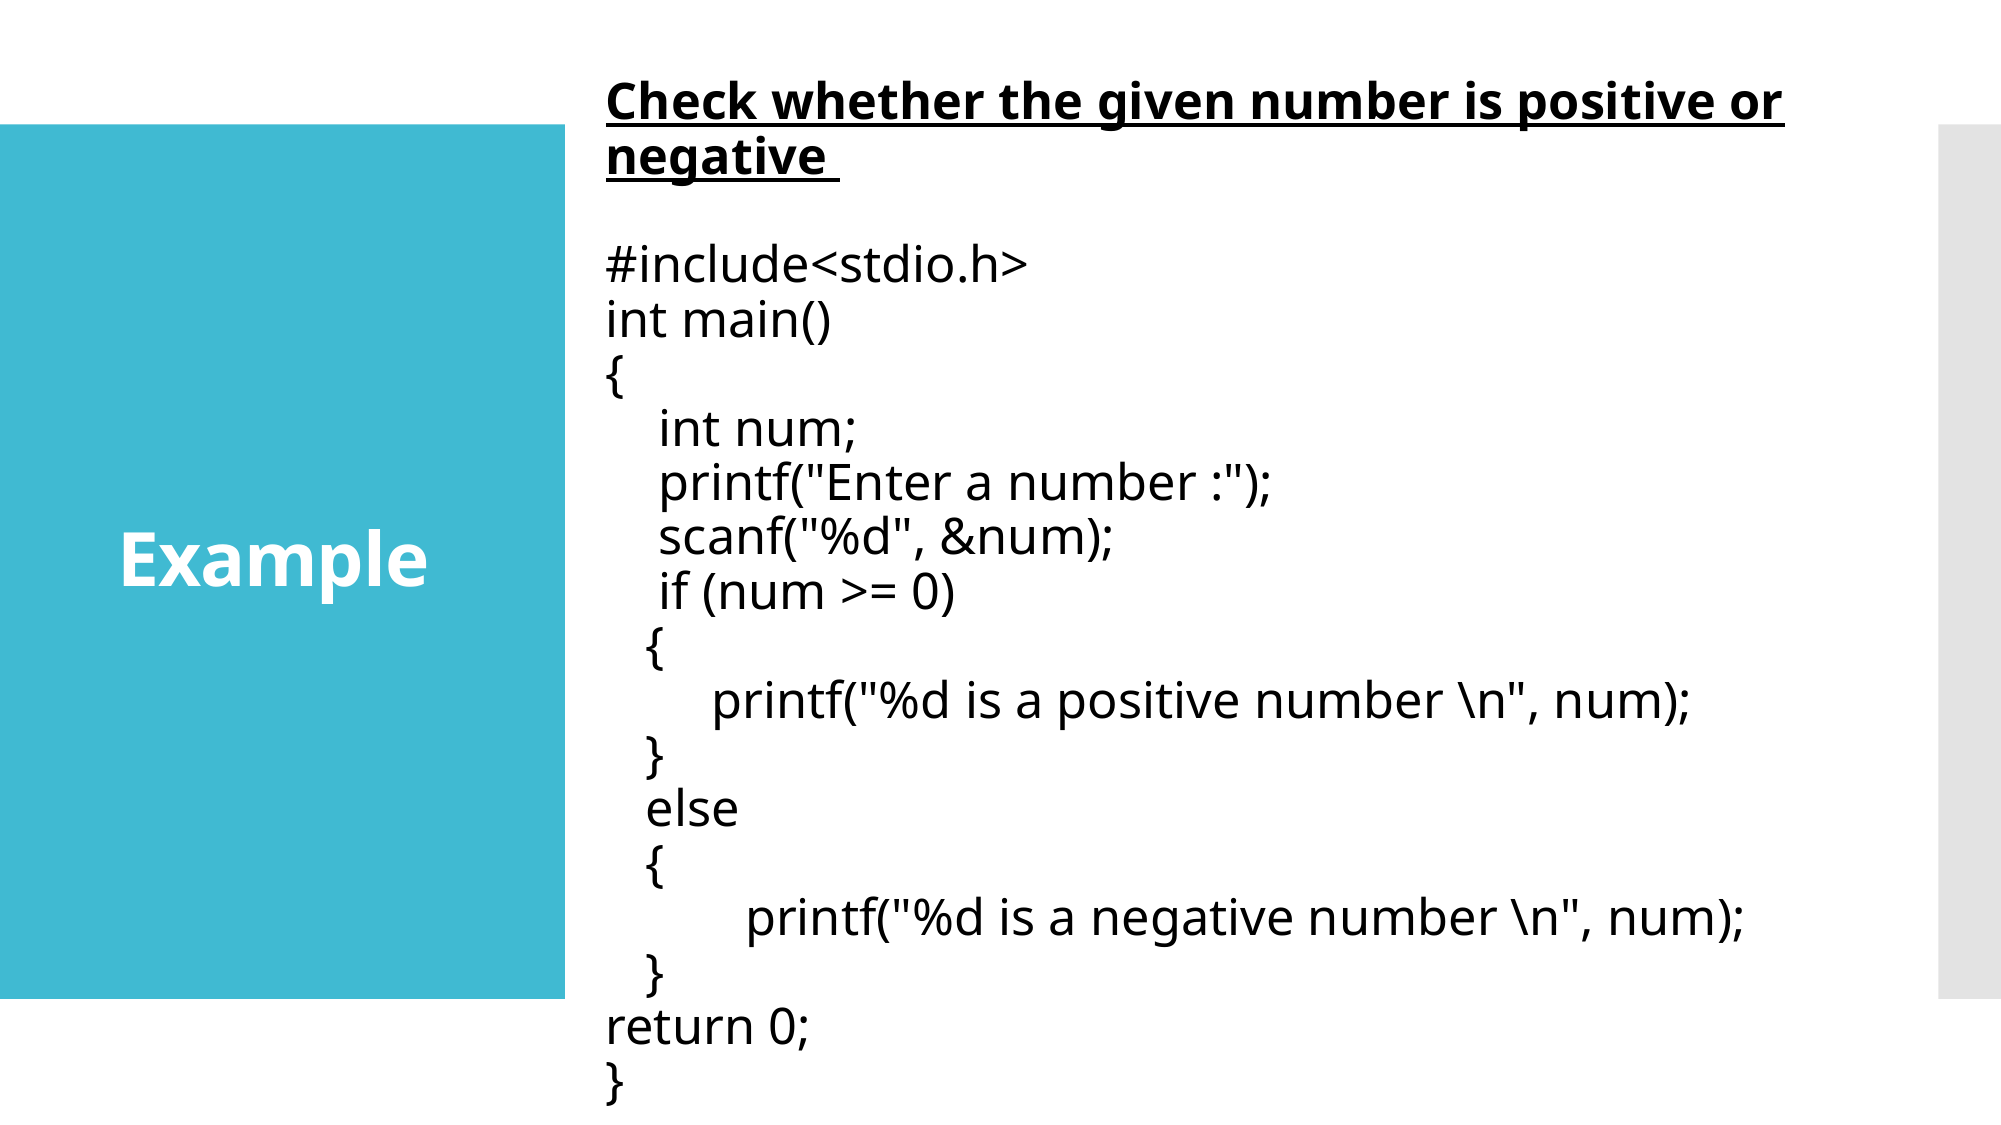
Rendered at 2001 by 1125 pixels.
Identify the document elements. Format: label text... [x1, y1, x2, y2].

title Example [41, 184, 525, 940]
list Check whether the given number is positive or negative #include<stdio.h> int main() { int num; printf("Enter a number :"); scanf("%d", &num); if (num >= 0) { printf("%d is a positive number \n", num); } else { printf("%d is a negative number \n", num); } return 0; } [590, 68, 1918, 1125]
